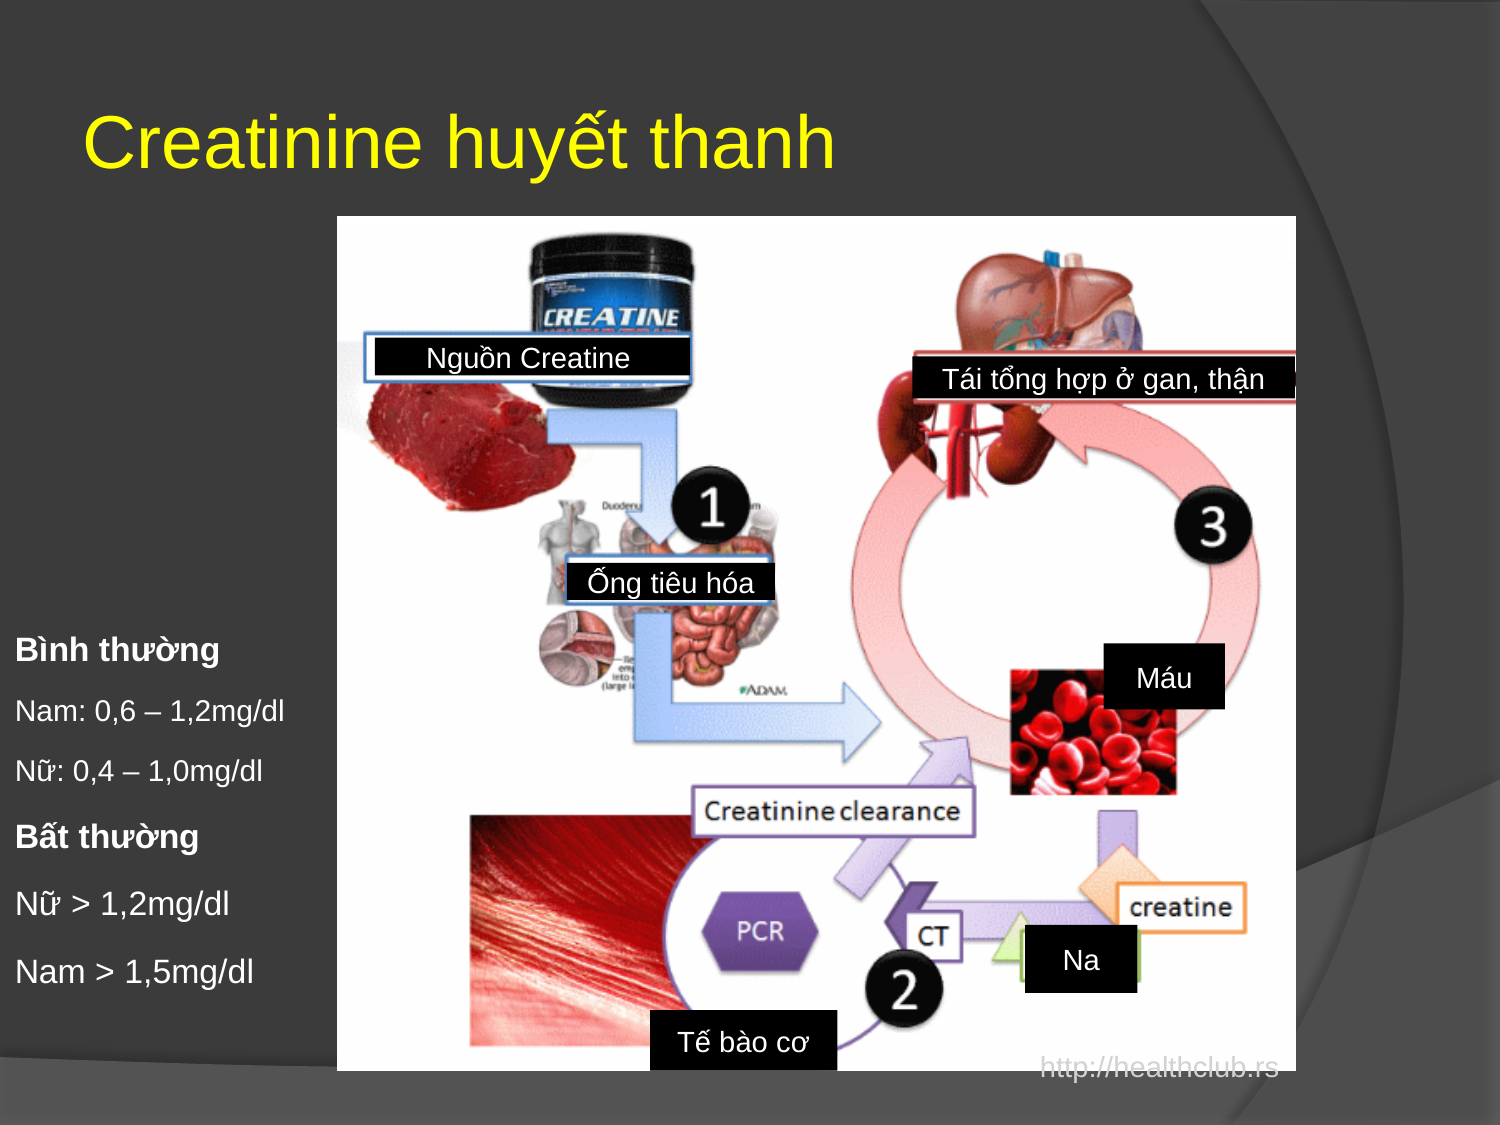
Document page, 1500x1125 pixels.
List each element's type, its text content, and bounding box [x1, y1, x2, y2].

picture [337, 215, 1296, 1071]
text_box http://healthclub.rs [1025, 1040, 1425, 1091]
list Bình thường Nam: 0,6 – 1,2mg/dl Nữ: 0,4 – 1,0mg/dl Bất thường Nữ > 1,2mg/dl Nam > 1,5mg/dl [0, 600, 325, 998]
title Creatinine huyết thanh [75, 45, 1300, 233]
